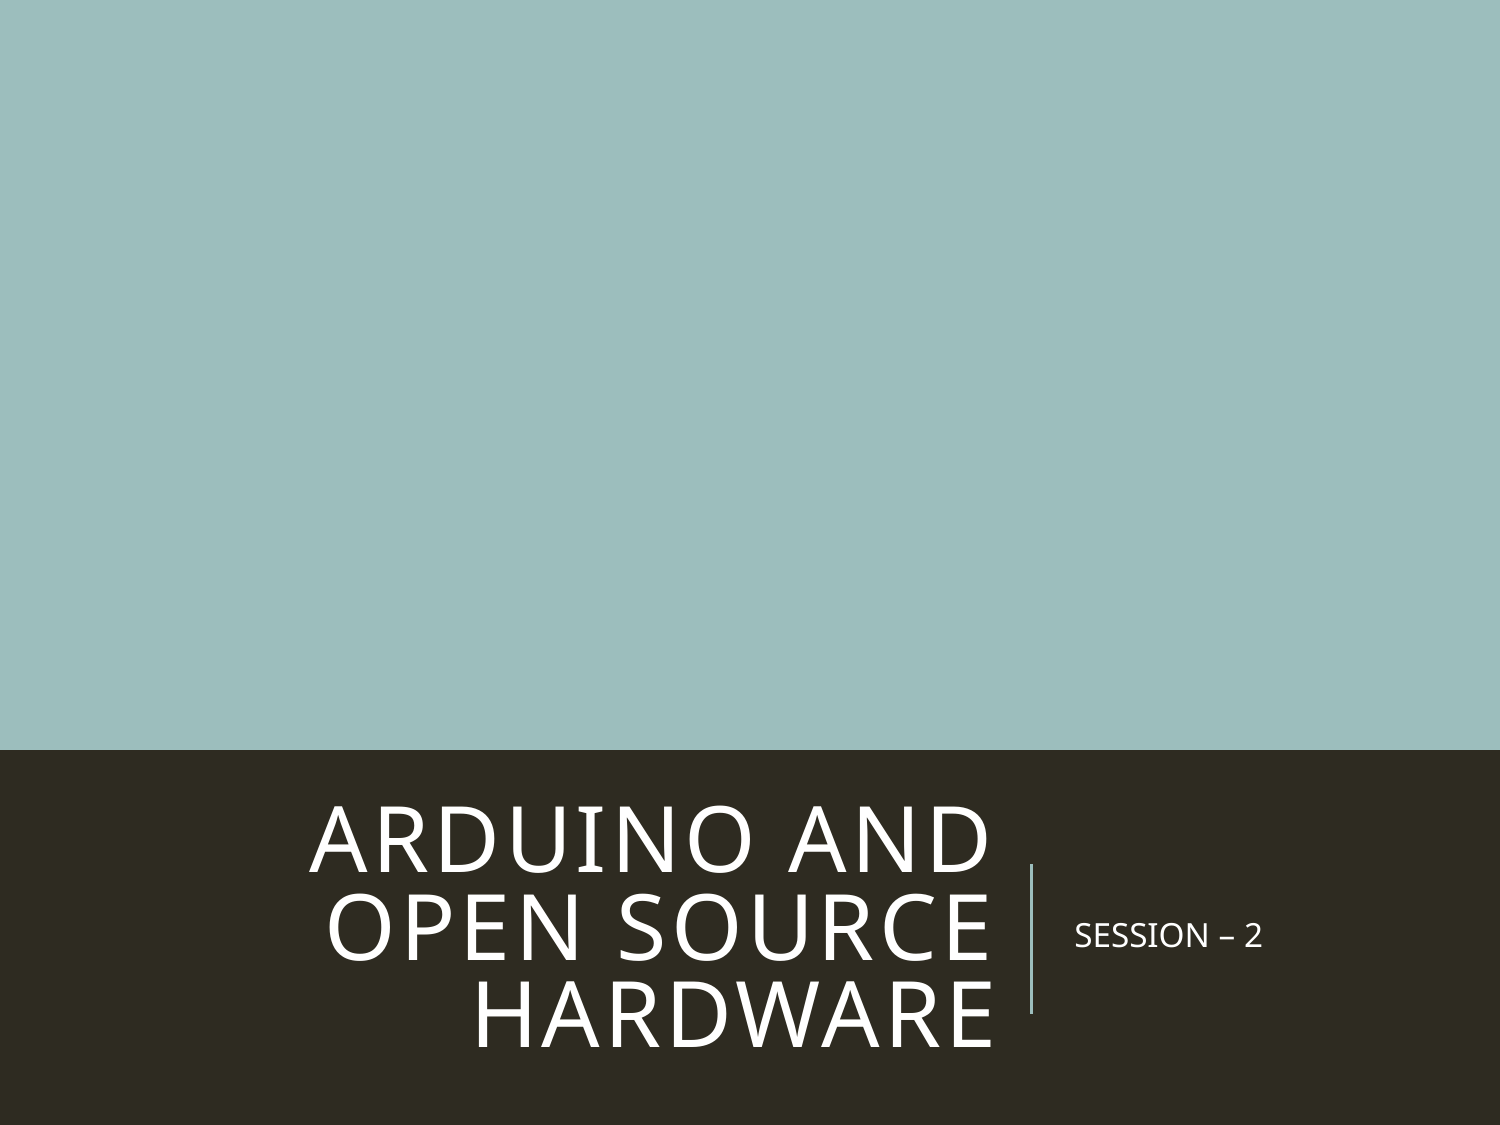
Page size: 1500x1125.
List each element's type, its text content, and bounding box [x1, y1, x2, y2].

title Arduino and open source hardware [56, 813, 1013, 1054]
subtitle SESSION – 2 [1059, 813, 1454, 1054]
